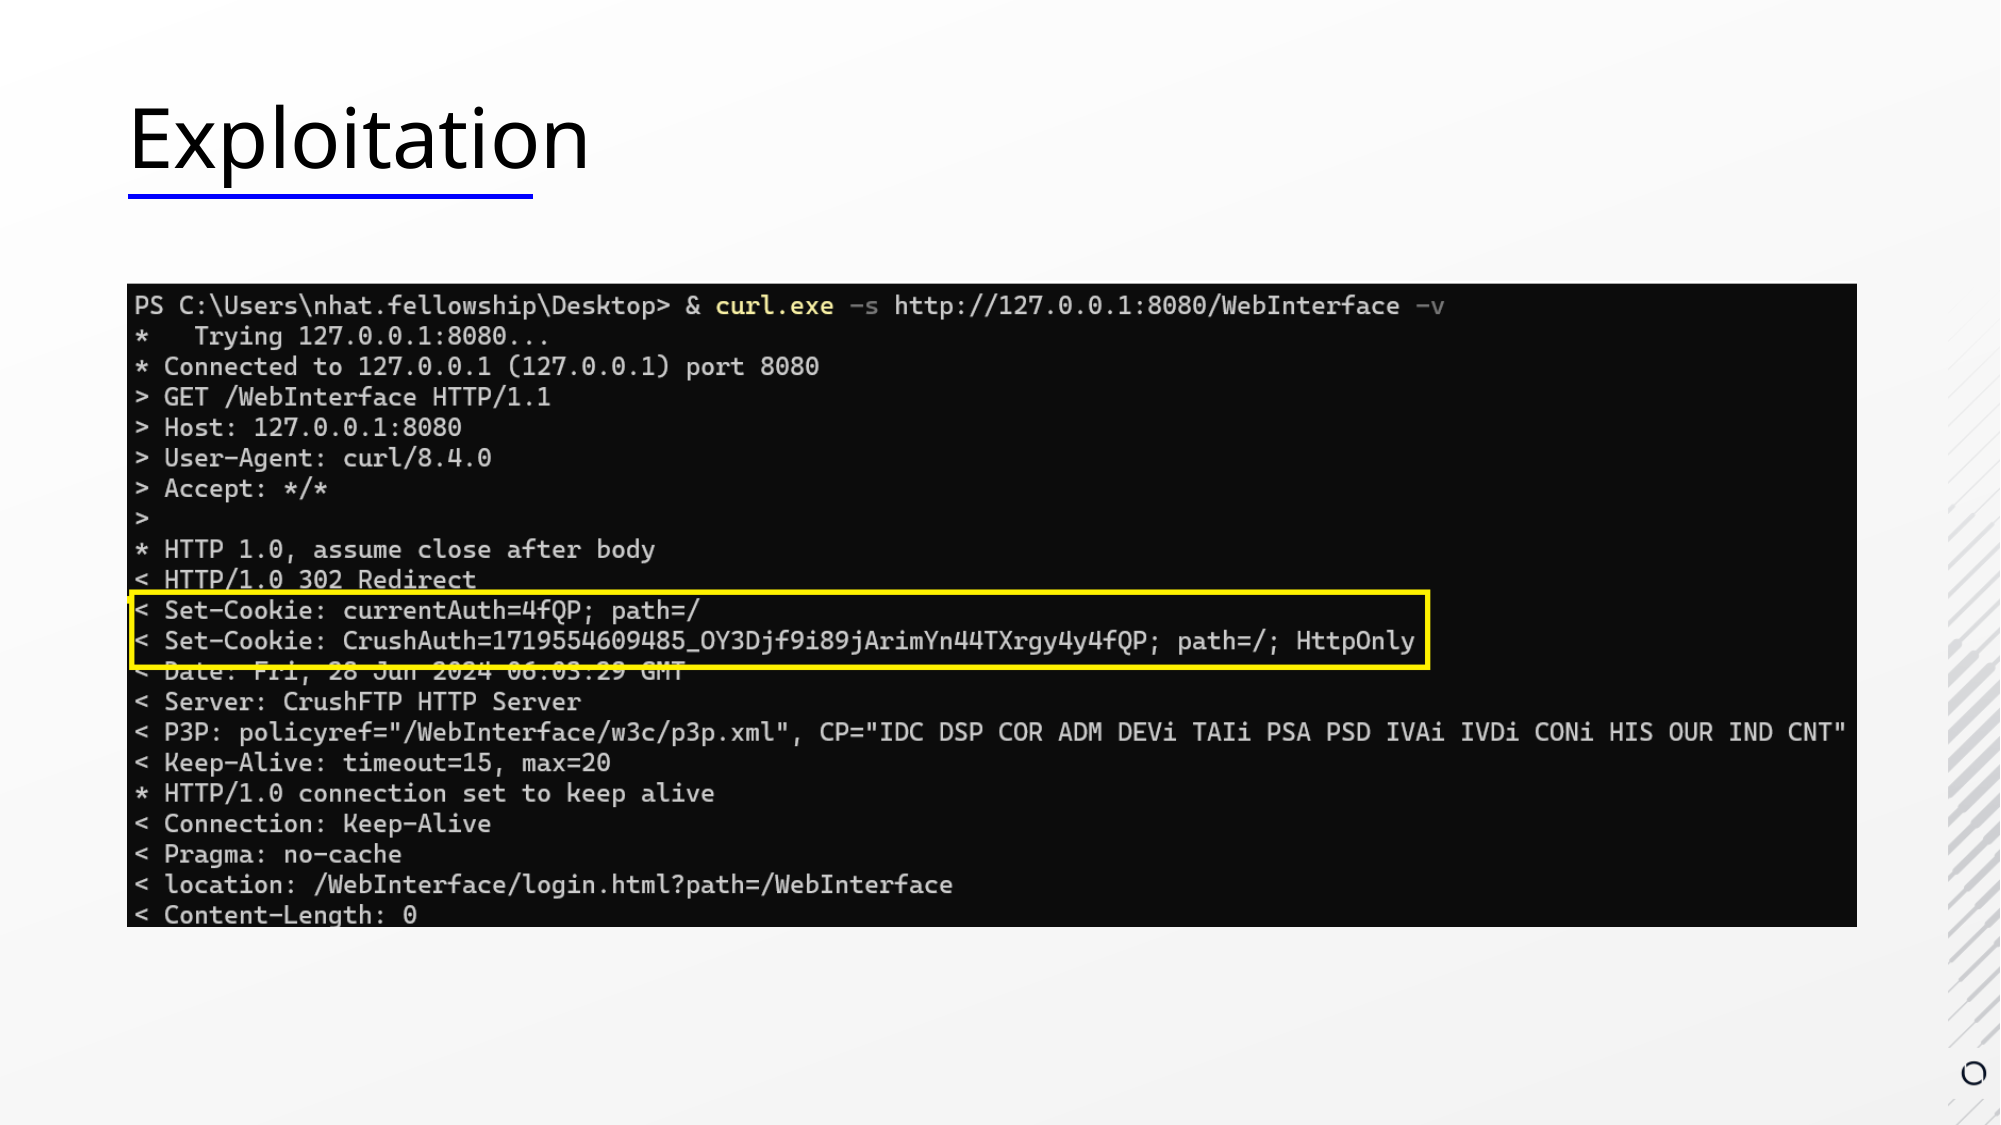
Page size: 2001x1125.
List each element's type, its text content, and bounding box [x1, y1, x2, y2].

title Exploitation​ [127, 103, 1855, 187]
picture [126, 281, 1858, 927]
picture [1947, 0, 2000, 1125]
